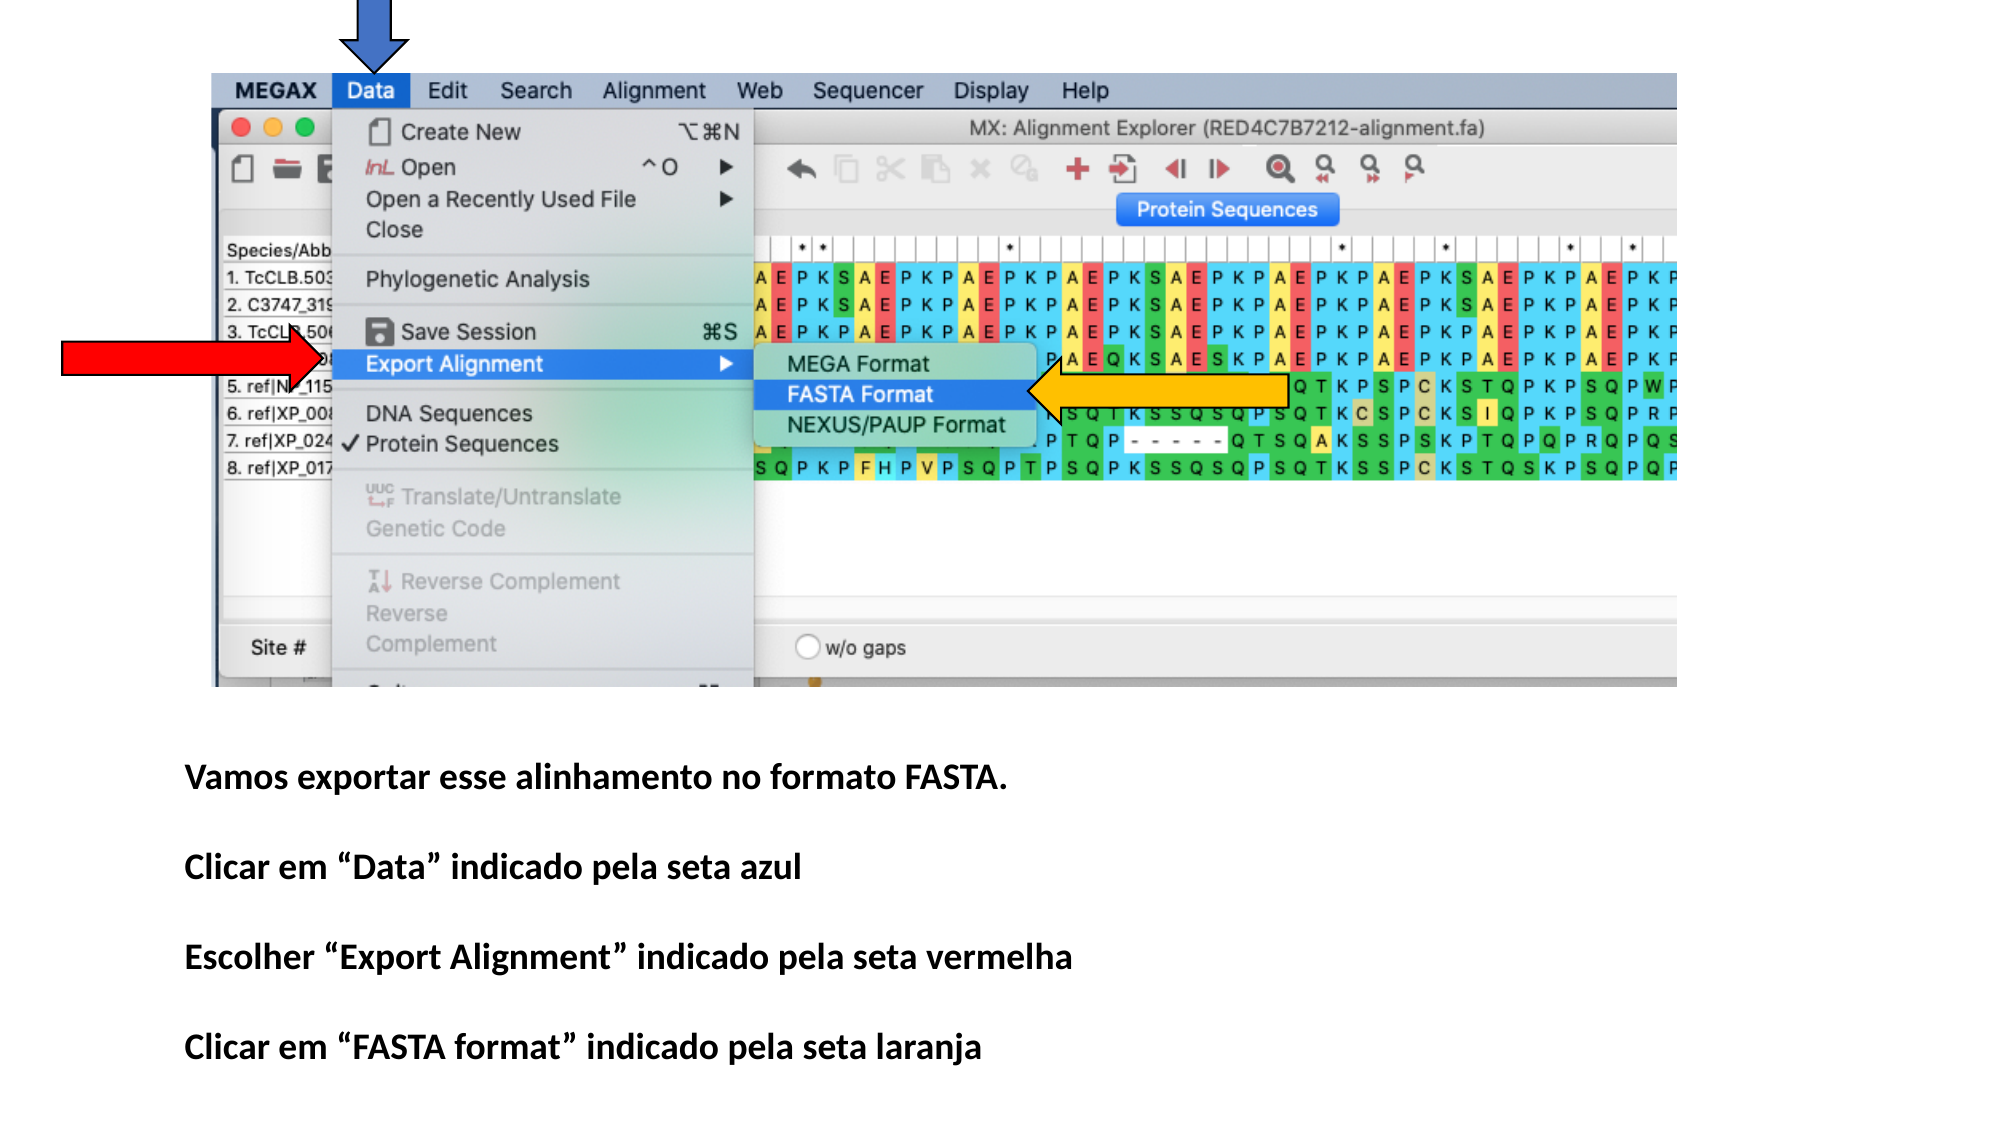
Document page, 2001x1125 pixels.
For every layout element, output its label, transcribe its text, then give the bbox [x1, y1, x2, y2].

text_box [62, 341, 206, 375]
text_box Vamos exportar esse alinhamento no formato FASTA. Clicar em “Data” indicado pela seta azul Escolher “Export Alignment” indicado pela seta vermelha Clicar em “FASTA format” indicado pela seta laranja [169, 745, 1886, 1079]
text_box [340, 0, 408, 71]
picture [211, 73, 1678, 687]
